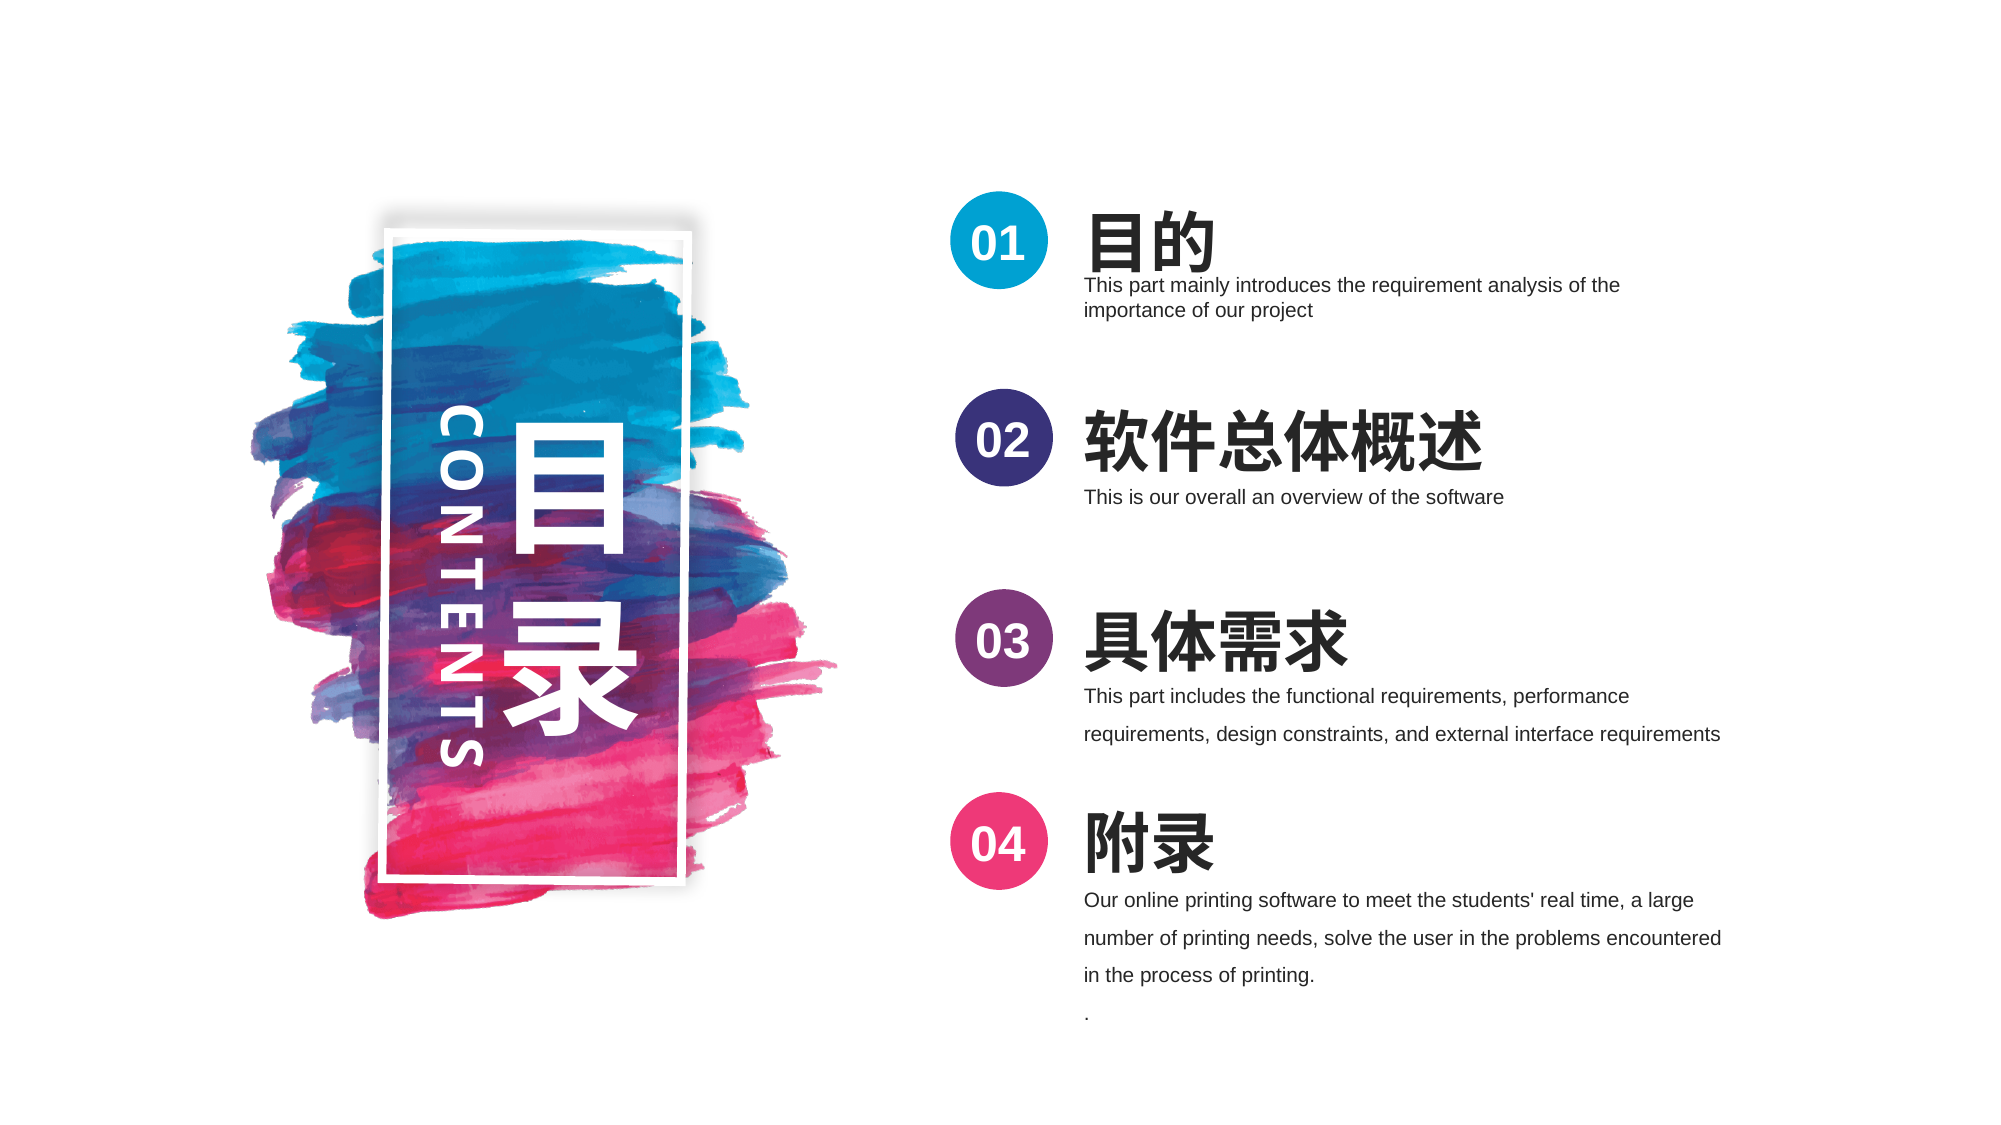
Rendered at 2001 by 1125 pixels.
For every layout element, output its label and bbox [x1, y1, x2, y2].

picture [206, 176, 873, 950]
text_box [1068, 777, 1737, 1030]
text_box [1068, 376, 1737, 513]
text_box [1068, 576, 1737, 751]
text_box [950, 792, 1049, 890]
text_box [1068, 177, 1737, 330]
text_box [950, 191, 1049, 290]
text_box [955, 388, 1054, 487]
text_box [955, 589, 1054, 687]
